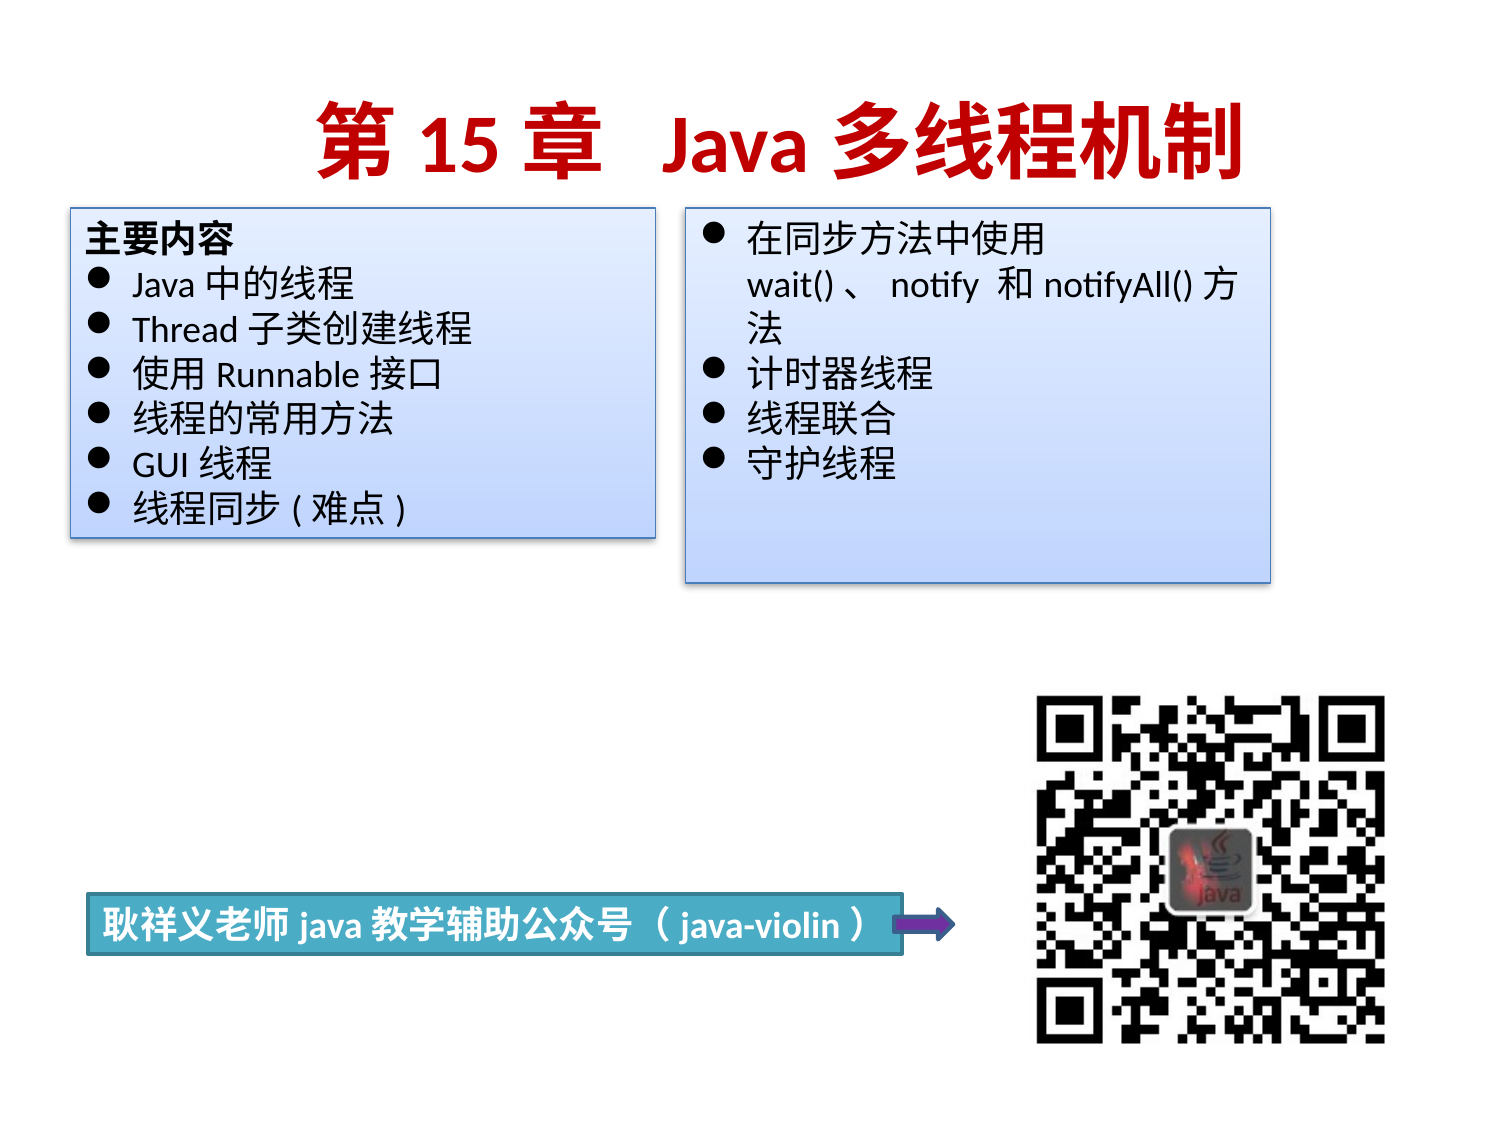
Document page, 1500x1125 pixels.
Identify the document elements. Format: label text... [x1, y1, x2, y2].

text_box 在同步方法中使用wait()、notify 和notifyAll()方法 计时器线程 线程联合 守护线程 [685, 207, 1271, 584]
text_box 耿祥义老师java教学辅助公众号（java-violin） [86, 892, 904, 956]
text_box 主要内容 Java中的线程 Thread子类创建线程 使用Runnable接口 线程的常用方法 GUI线程 线程同步(难点) [70, 207, 656, 539]
text_box [892, 907, 956, 942]
picture [1009, 668, 1414, 1073]
title 第15章 Java多线程机制 [112, 19, 1447, 261]
